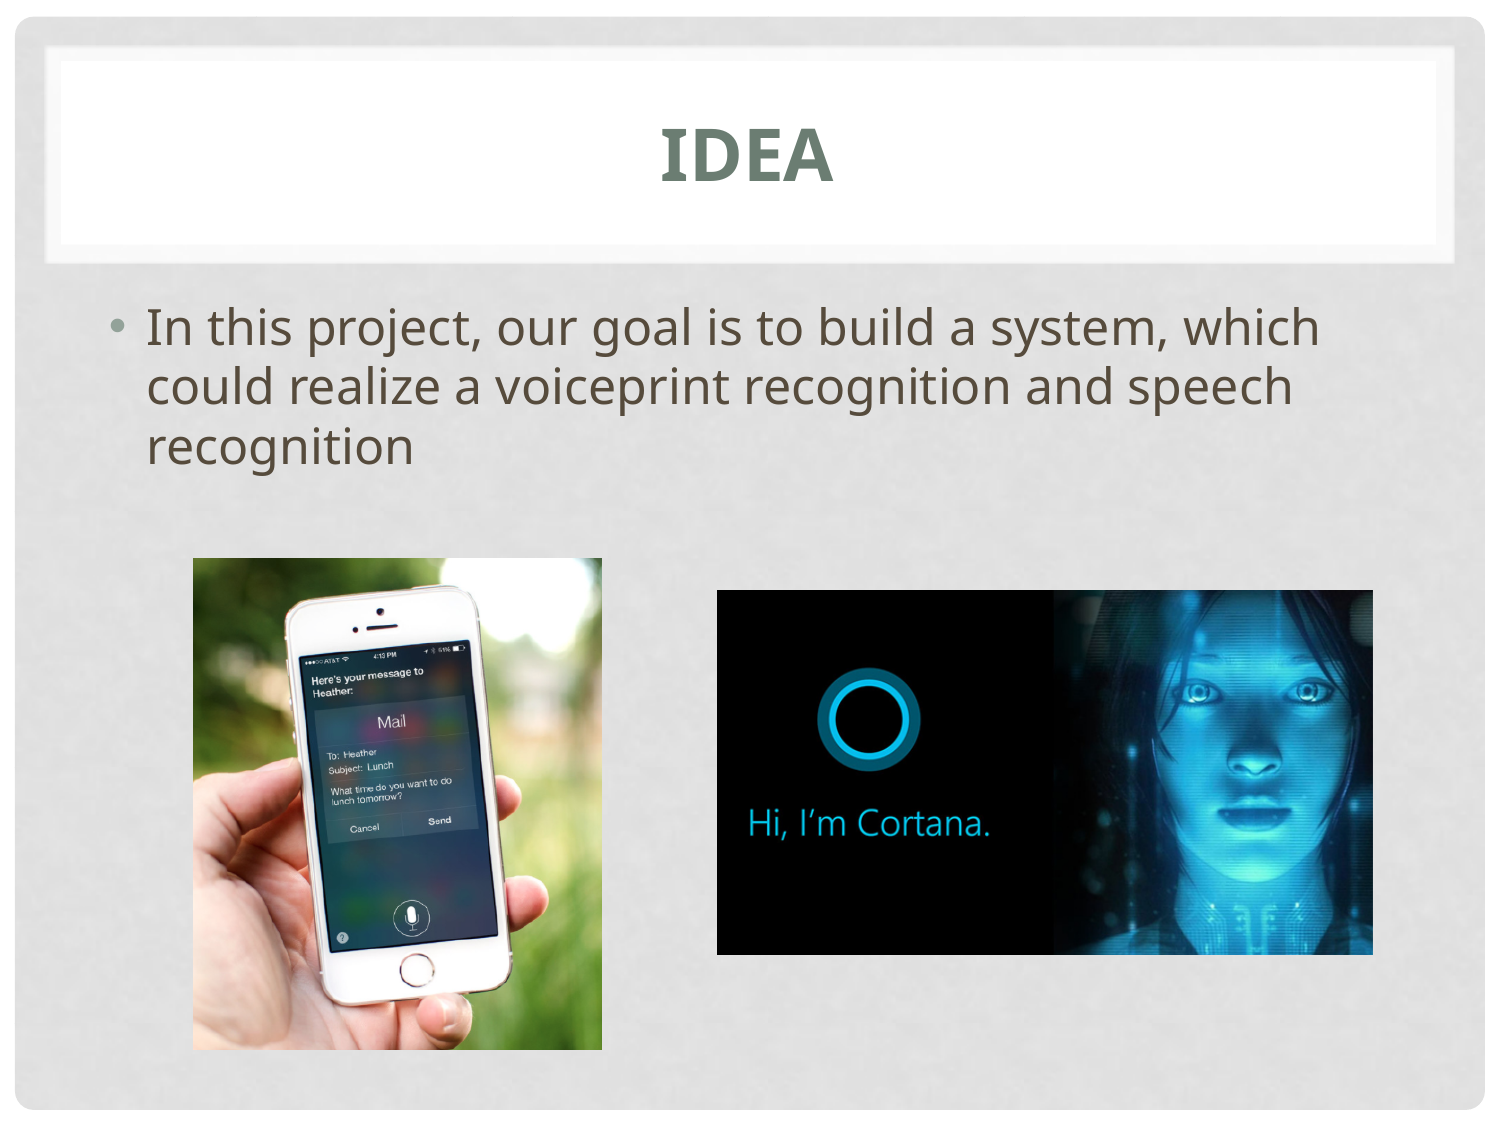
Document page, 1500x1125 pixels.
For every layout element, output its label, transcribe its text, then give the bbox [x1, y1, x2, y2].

list In this project, our goal is to build a system, which could realize a voiceprint recognition and speech recognition [75, 287, 1425, 1005]
title Idea [69, 66, 1425, 238]
picture [717, 590, 1374, 955]
picture [193, 557, 602, 1051]
